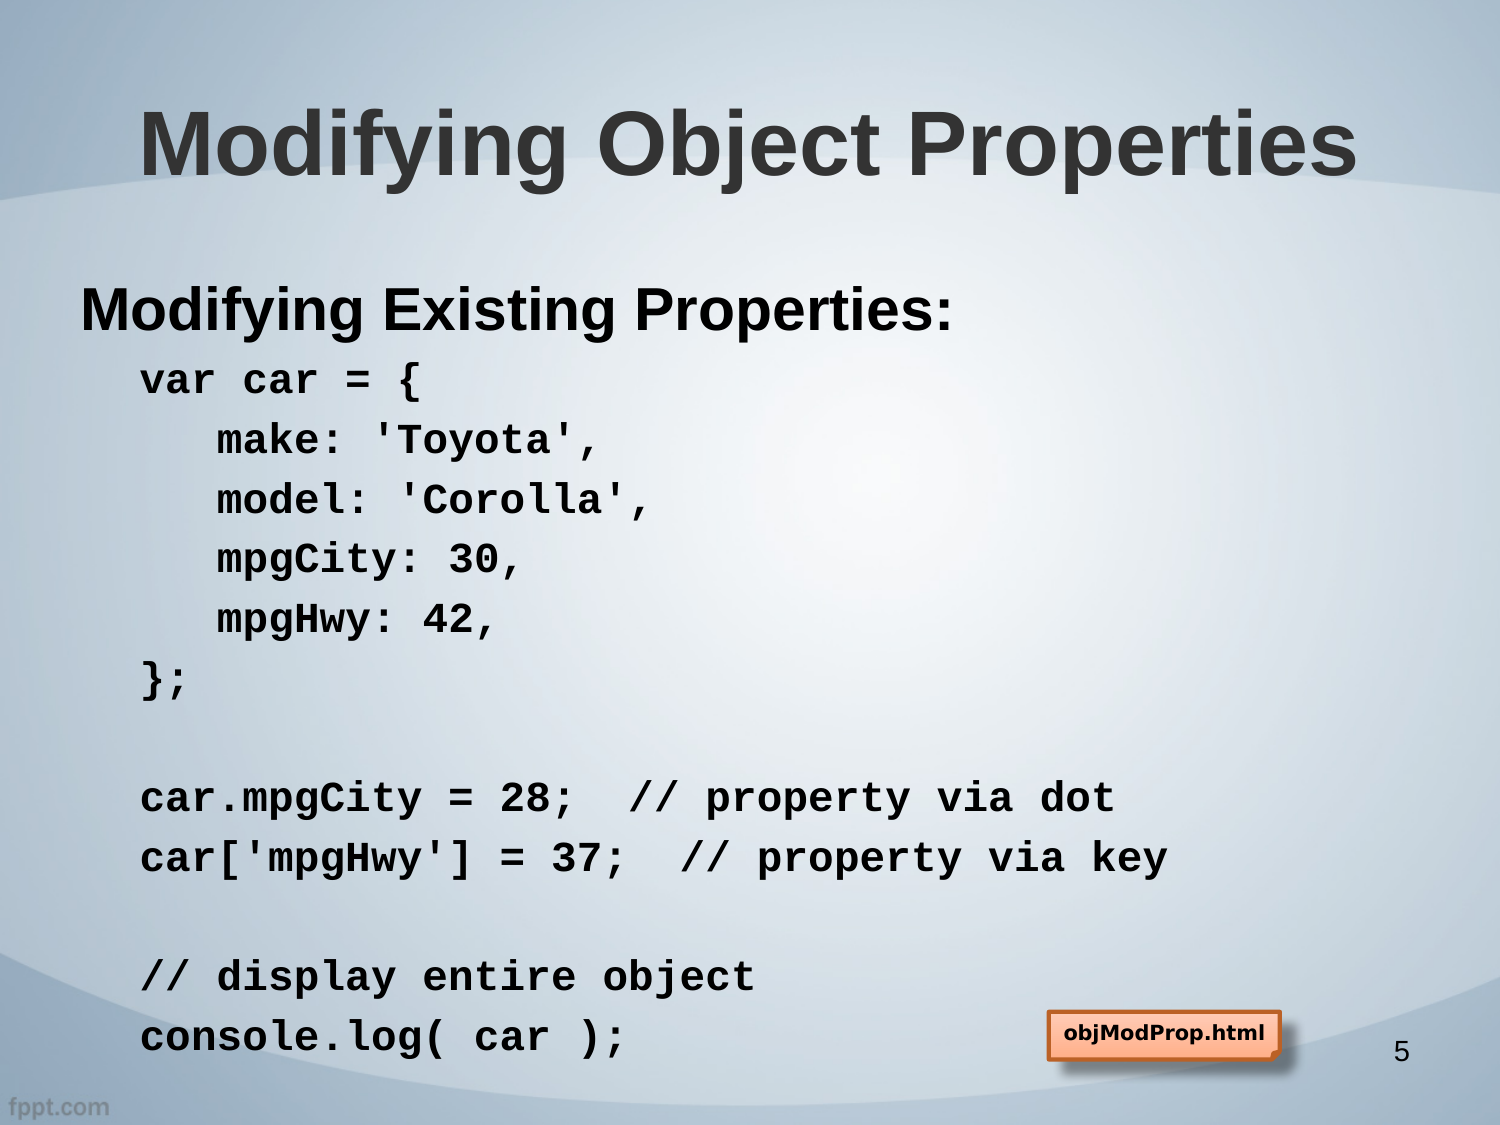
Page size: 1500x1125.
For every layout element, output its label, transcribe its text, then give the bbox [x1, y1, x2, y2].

text_box objModProp.html [1048, 1011, 1280, 1060]
list Modifying Existing Properties: var car = { make: 'Toyota', model: 'Corolla', mpgCity: 30, mpgHwy: 42, }; car.mpgCity = 28; // property via dot car['mpgHwy'] = 37; // property via key // display entire object console.log( car ); [64, 262, 1447, 1071]
picture [0, 0, 1500, 1125]
title Modifying Object Properties [75, 45, 1425, 233]
slide_number 5 [1074, 1024, 1425, 1103]
